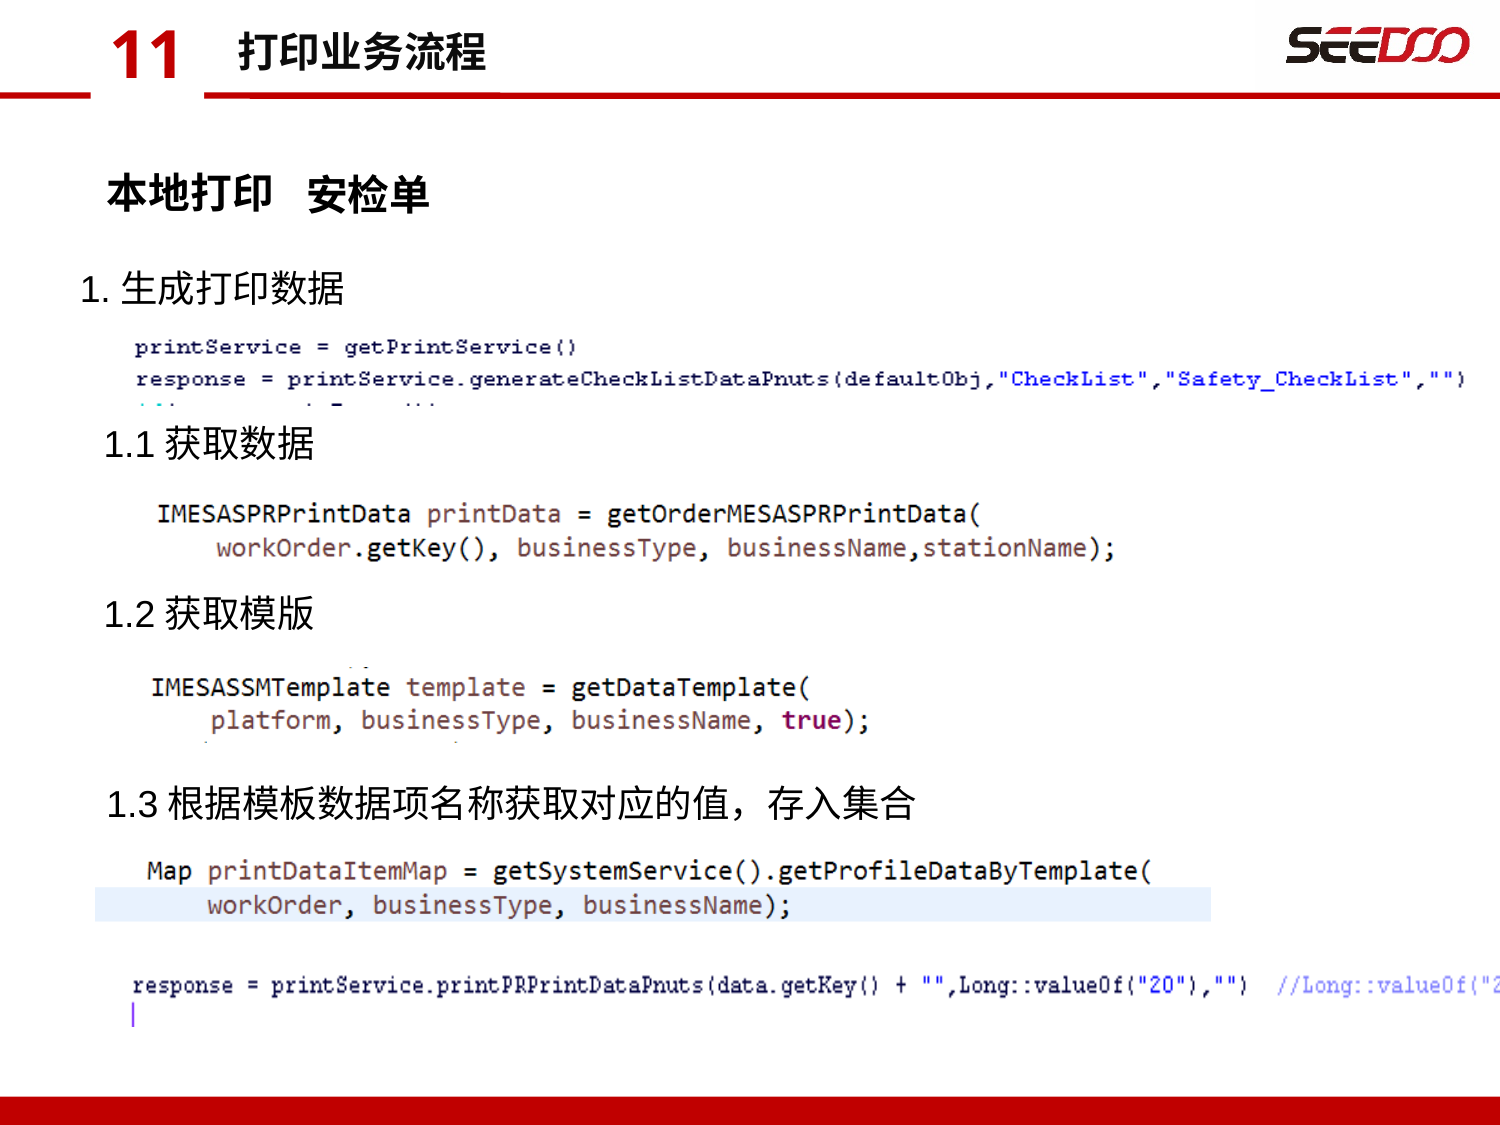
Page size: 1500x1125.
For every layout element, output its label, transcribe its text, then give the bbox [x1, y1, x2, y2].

text_box 11 [90, 4, 205, 101]
text_box 1.2获取模版 [88, 582, 330, 643]
picture [118, 667, 942, 743]
text_box 1.3根据模板数据项名称获取对应的值，存入集合 [91, 772, 933, 833]
text_box [0, 1096, 1500, 1125]
text_box 1.生成打印数据 [64, 257, 360, 318]
picture [118, 948, 1500, 1027]
text_box 本地打印 [92, 159, 289, 225]
picture [133, 486, 1155, 573]
text_box 打印业务流程 [221, 18, 699, 84]
picture [118, 321, 1500, 406]
picture [1254, 0, 1500, 91]
text_box 1.1获取数据 [88, 412, 330, 473]
picture [95, 853, 1212, 928]
text_box 安检单 [291, 161, 447, 227]
